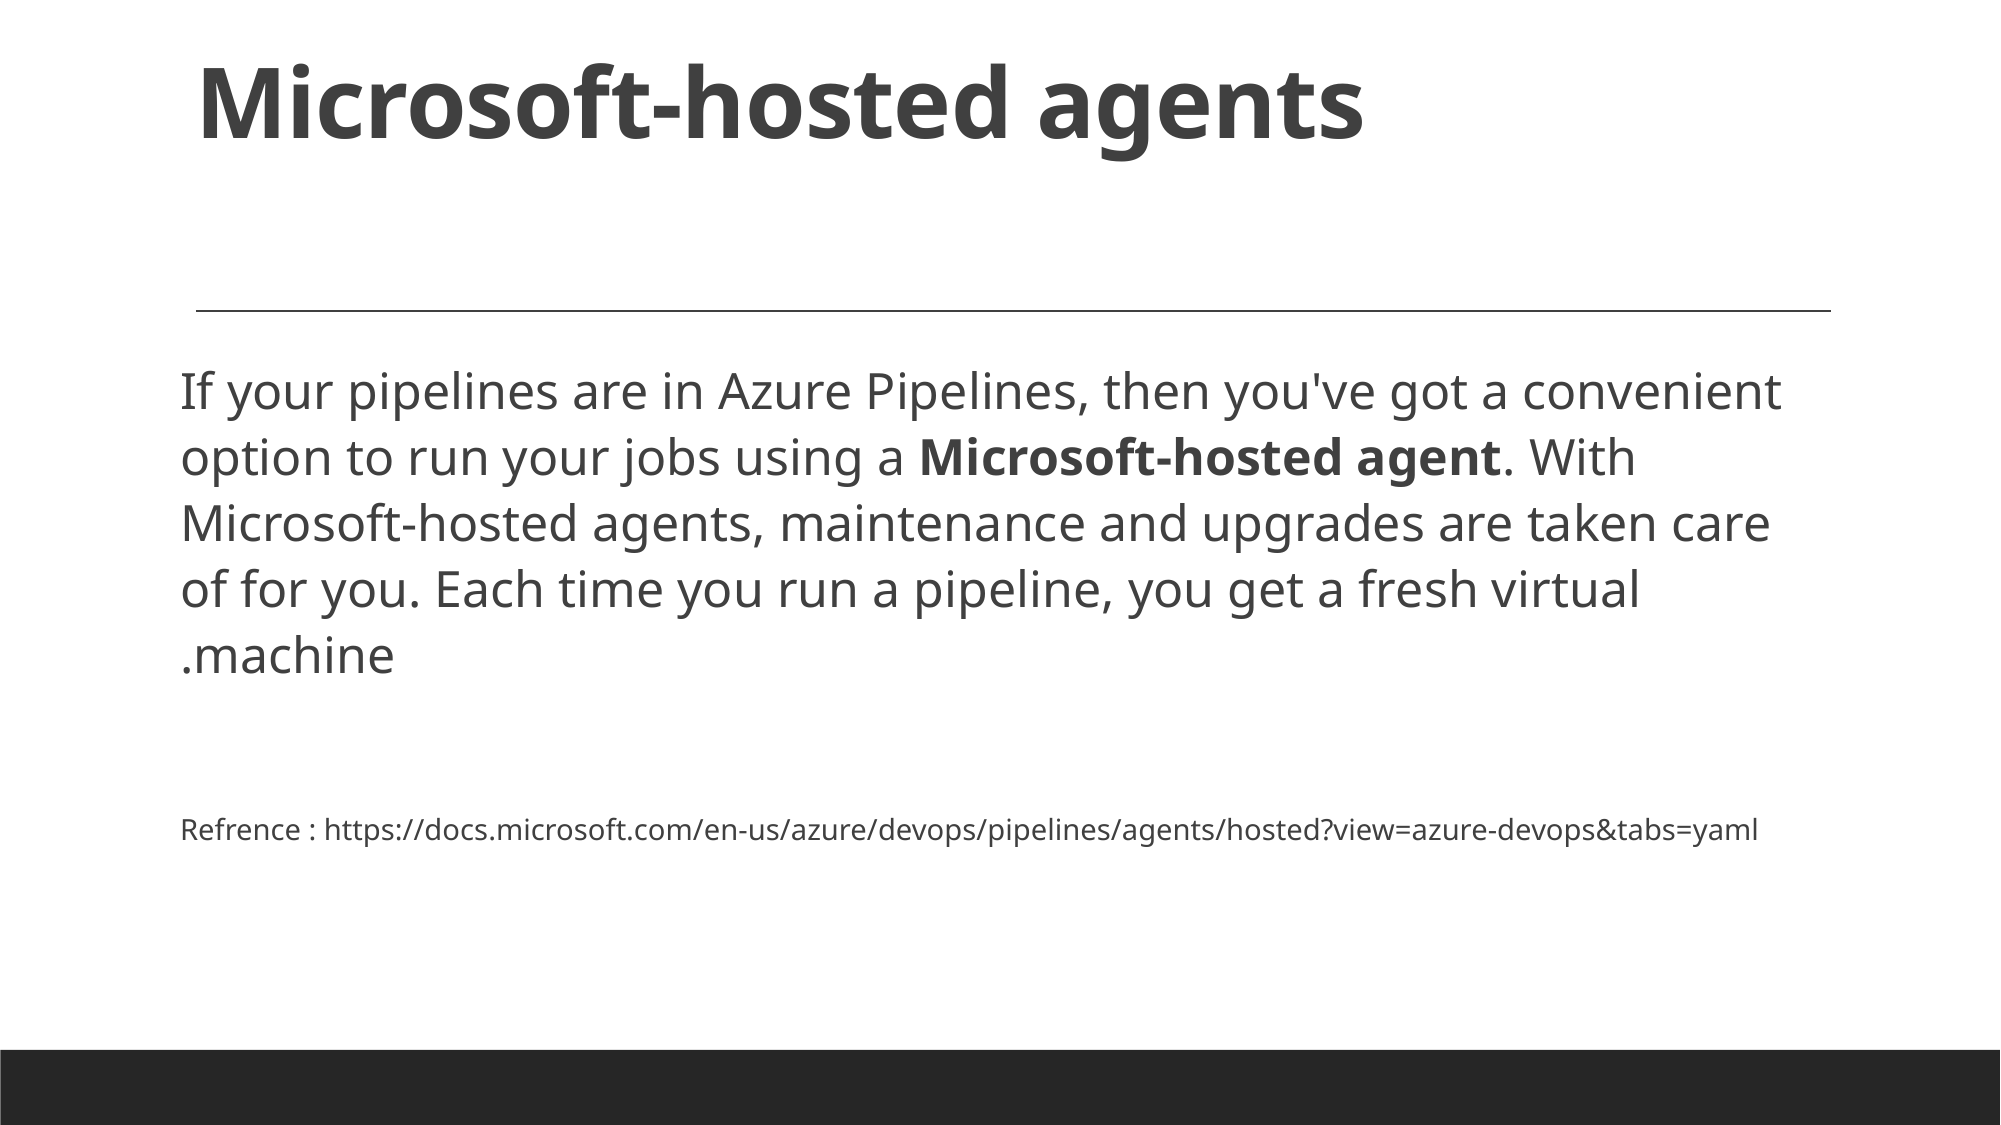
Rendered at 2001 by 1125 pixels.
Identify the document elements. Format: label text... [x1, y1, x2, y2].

title Microsoft-hosted agents [180, 47, 1830, 285]
list If your pipelines are in Azure Pipelines, then you've got a convenient option to run your jobs using a Microsoft-hosted agent. With Microsoft-hosted agents, maintenance and upgrades are taken care of for you. Each time you run a pipeline, you get a fresh virtual machine. Refrence : https://docs.microsoft.com/en-us/azure/devops/pipelines/agents/hosted?view=azure-devops&tabs=yaml [180, 345, 1830, 963]
